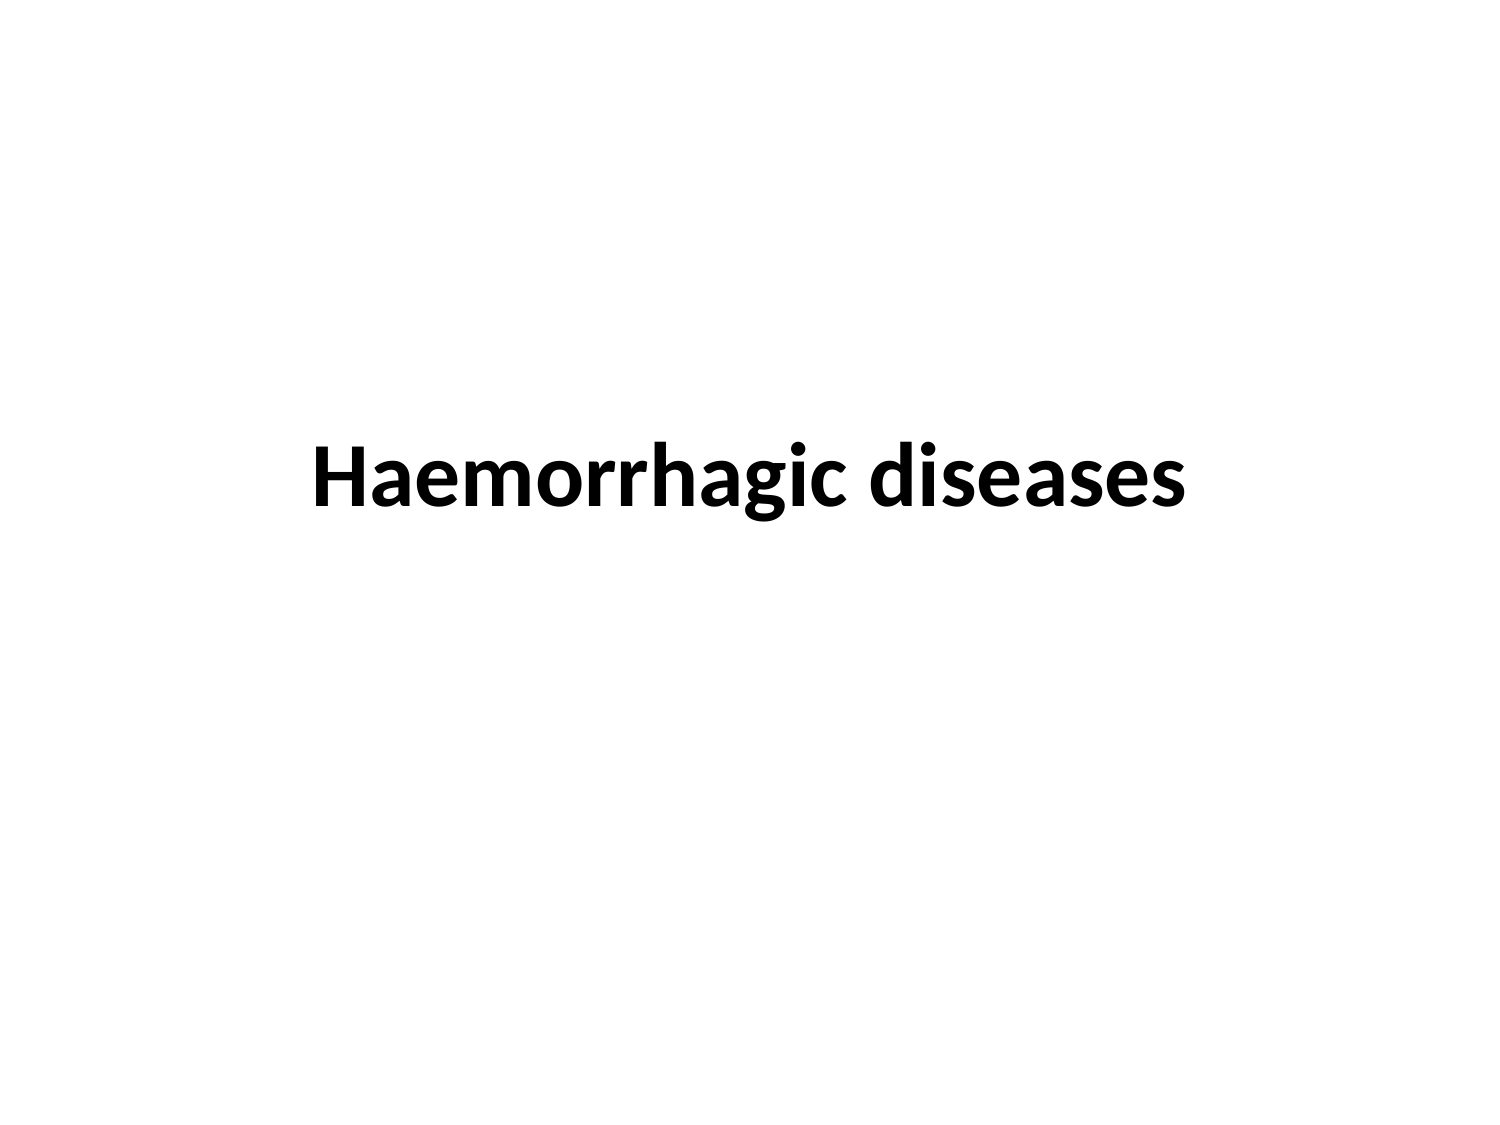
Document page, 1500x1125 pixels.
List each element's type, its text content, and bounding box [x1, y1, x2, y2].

title Haemorrhagic diseases [112, 349, 1388, 591]
